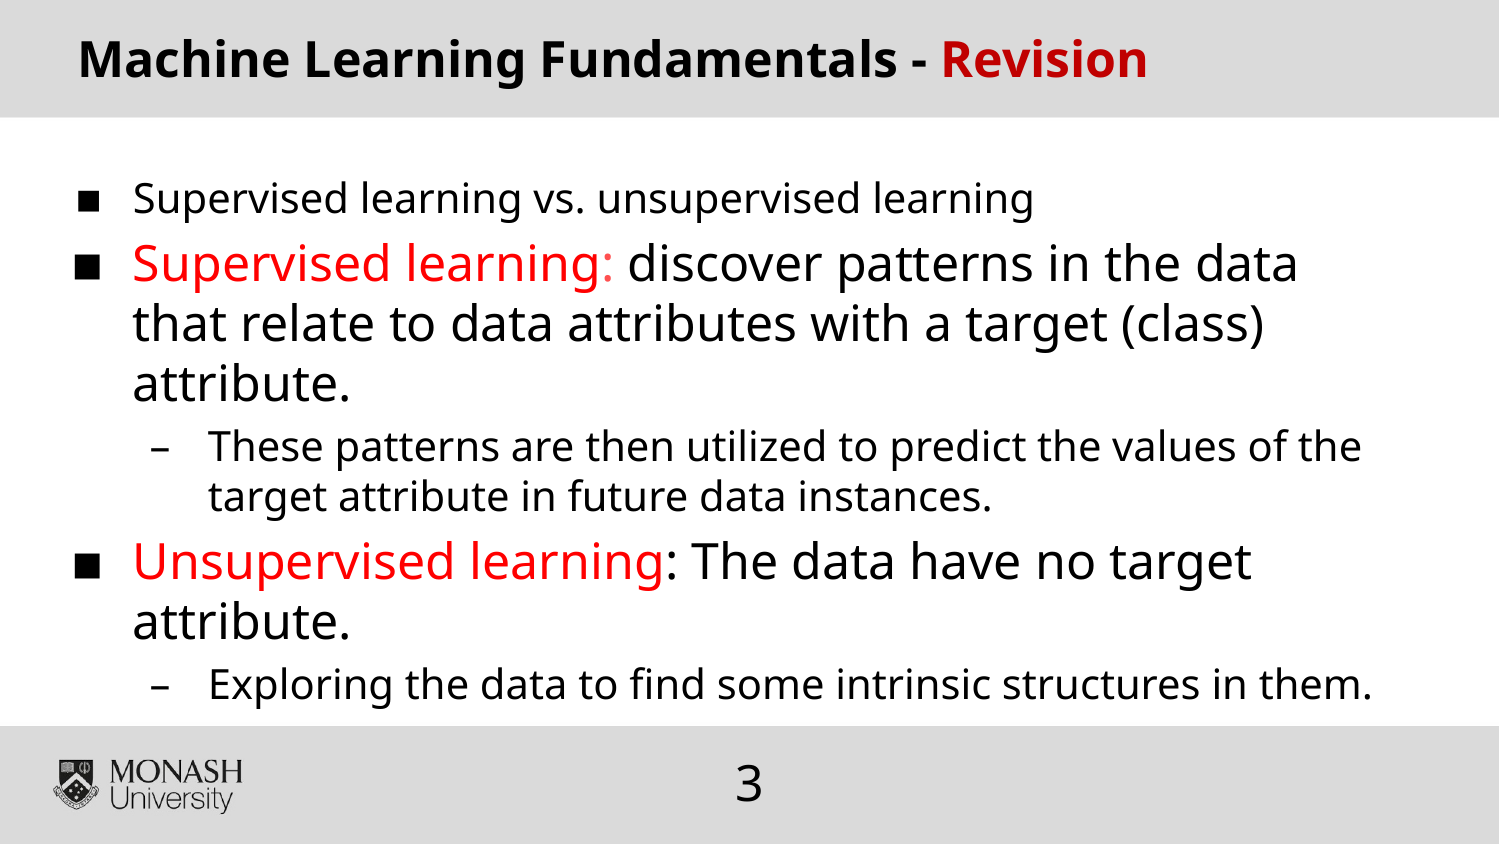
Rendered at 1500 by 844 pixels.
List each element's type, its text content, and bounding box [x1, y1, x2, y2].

list Supervised learning vs. unsupervised learning Supervised learning: discover patterns in the data that relate to data attributes with a target (class) attribute. These patterns are then utilized to predict the values of the target attribute in future data instances. Unsupervised learning: The data have no target attribute. Exploring the data to find some intrinsic structures in them. [42, 163, 1408, 694]
picture [0, 0, 1499, 844]
list Machine Learning Fundamentals - Revision [45, 19, 1464, 97]
